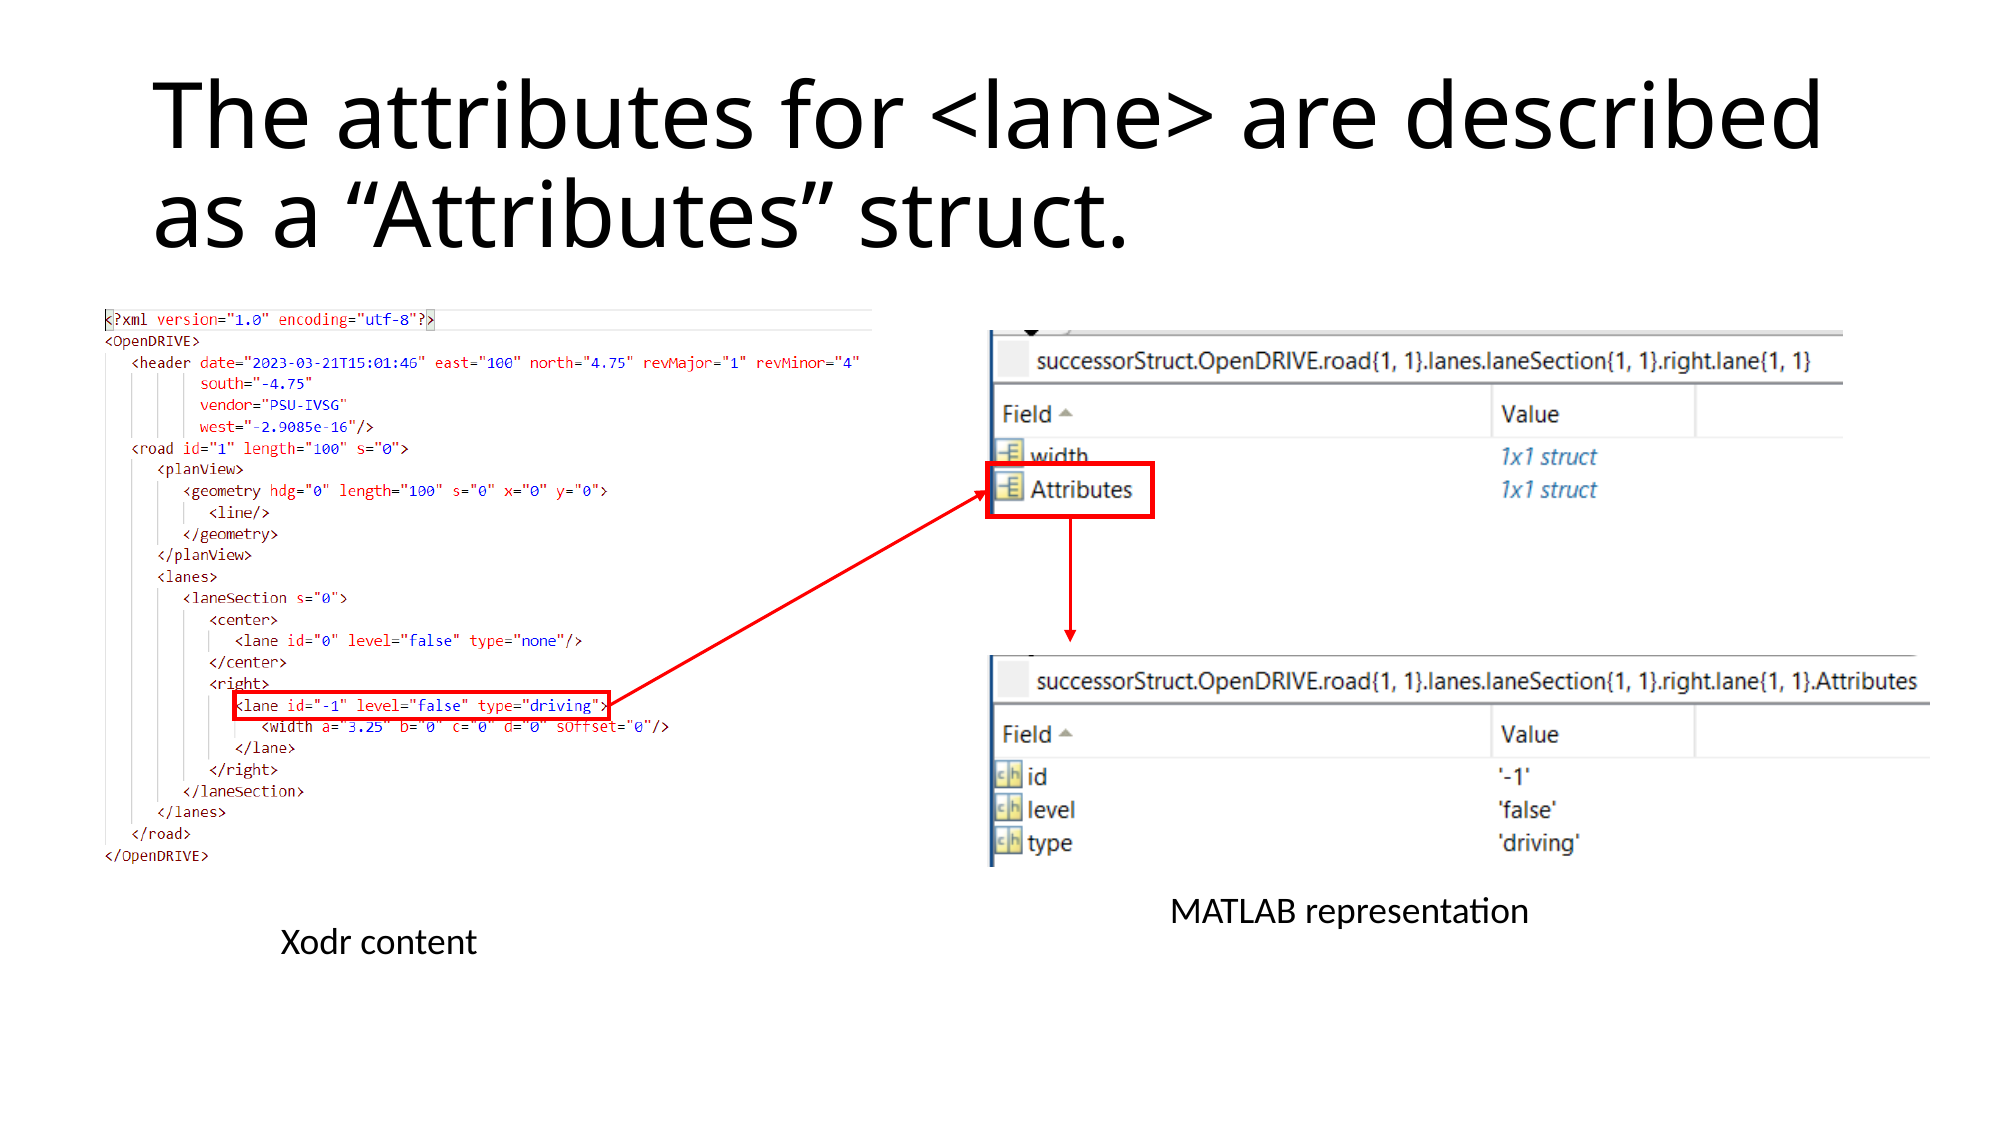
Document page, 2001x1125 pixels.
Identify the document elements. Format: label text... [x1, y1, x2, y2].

title The attributes for <lane> are described as a “Attributes” struct. [137, 59, 1863, 278]
picture [87, 307, 872, 880]
text_box MATLAB representation [1155, 878, 1662, 939]
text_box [609, 490, 988, 706]
picture [987, 655, 1930, 867]
picture [987, 330, 1843, 517]
text_box Xodr content [266, 909, 773, 970]
